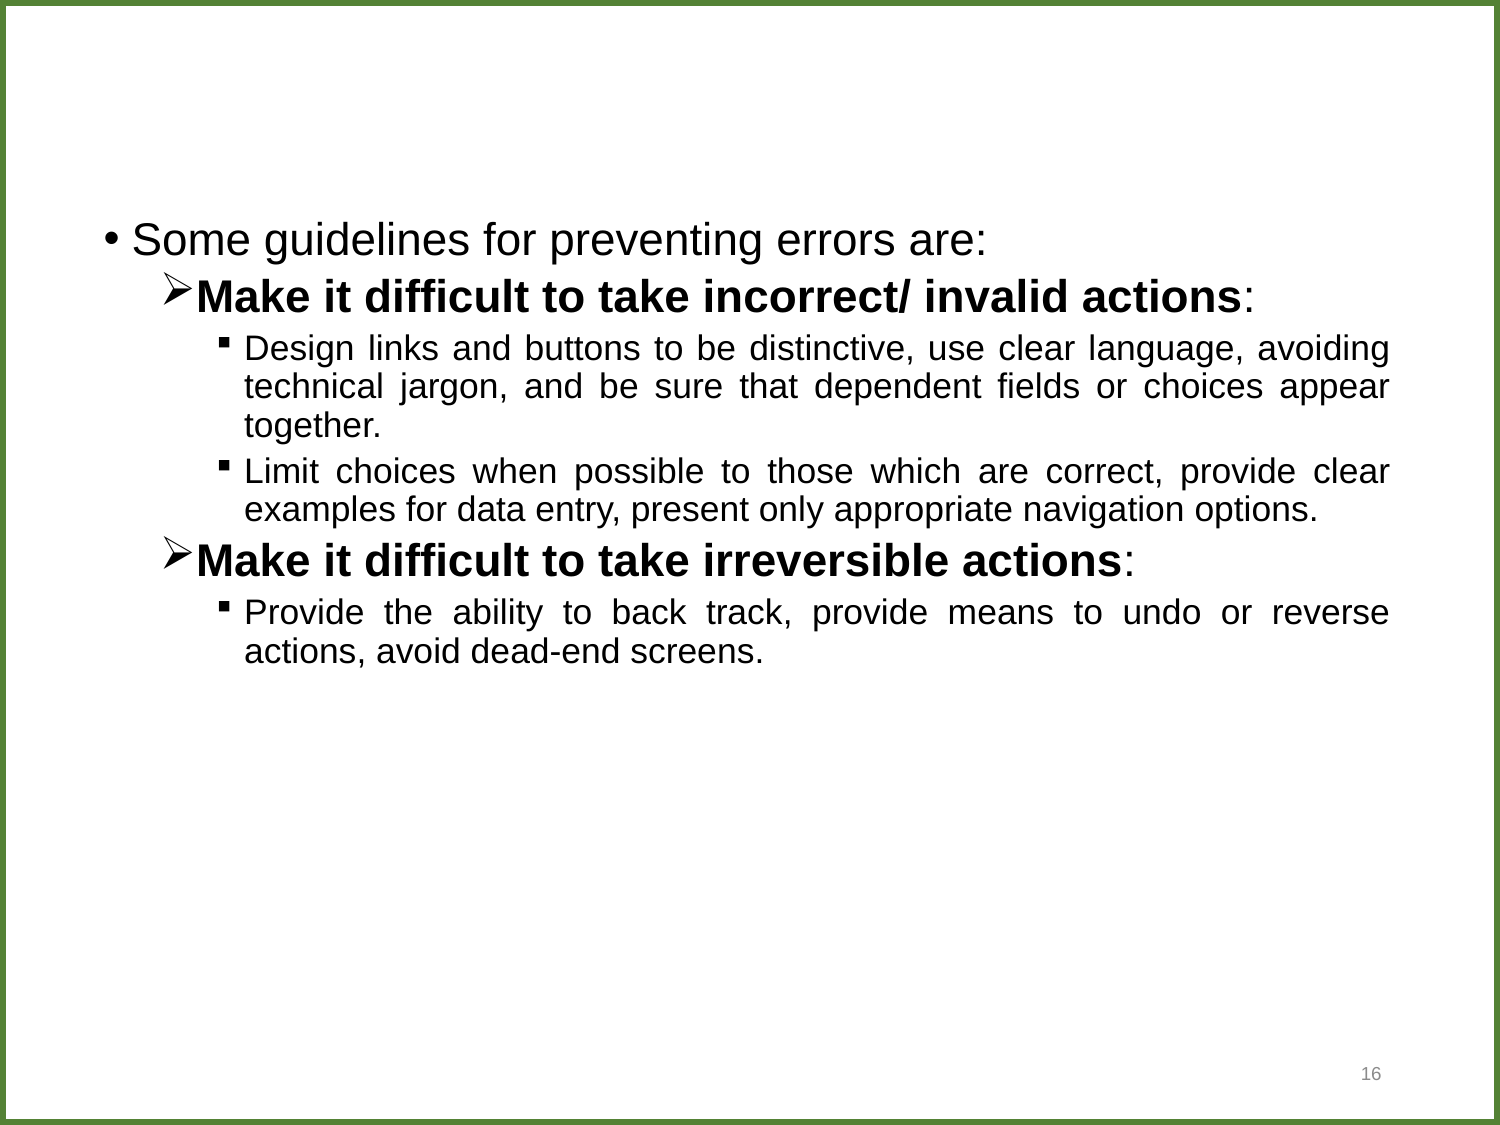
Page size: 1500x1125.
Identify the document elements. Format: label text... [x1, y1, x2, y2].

slide_number 16 [1059, 1042, 1397, 1103]
list Some guidelines for preventing errors are: Make it difficult to take incorrect/ invalid actions: Design links and buttons to be distinctive, use clear language, avoiding technical jargon, and be sure that dependent fields or choices appear together. Limit choices when possible to those which are correct, provide clear examples for data entry, present only appropriate navigation options. Make it difficult to take irreversible actions: Provide the ability to back track, provide means to undo or reverse actions, avoid dead-end screens. [88, 208, 1406, 1059]
